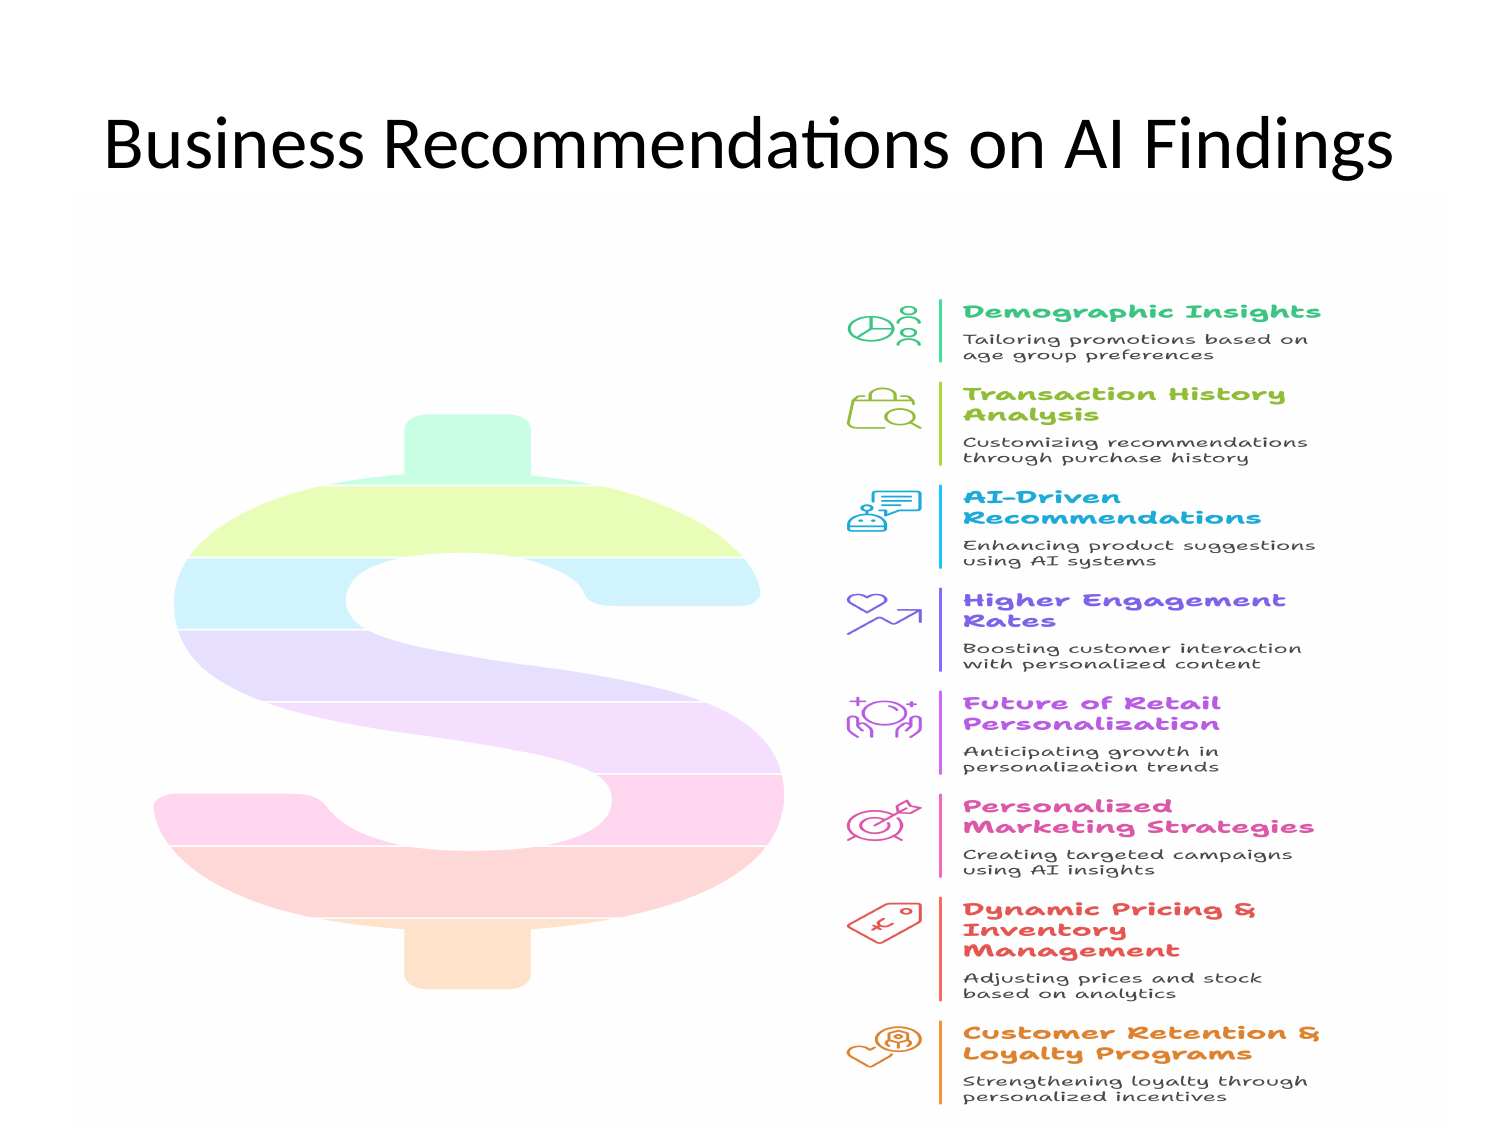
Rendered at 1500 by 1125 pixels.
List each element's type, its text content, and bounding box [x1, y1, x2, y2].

picture [74, 196, 1449, 1125]
title Business Recommendations on AI Findings [75, 45, 1425, 194]
